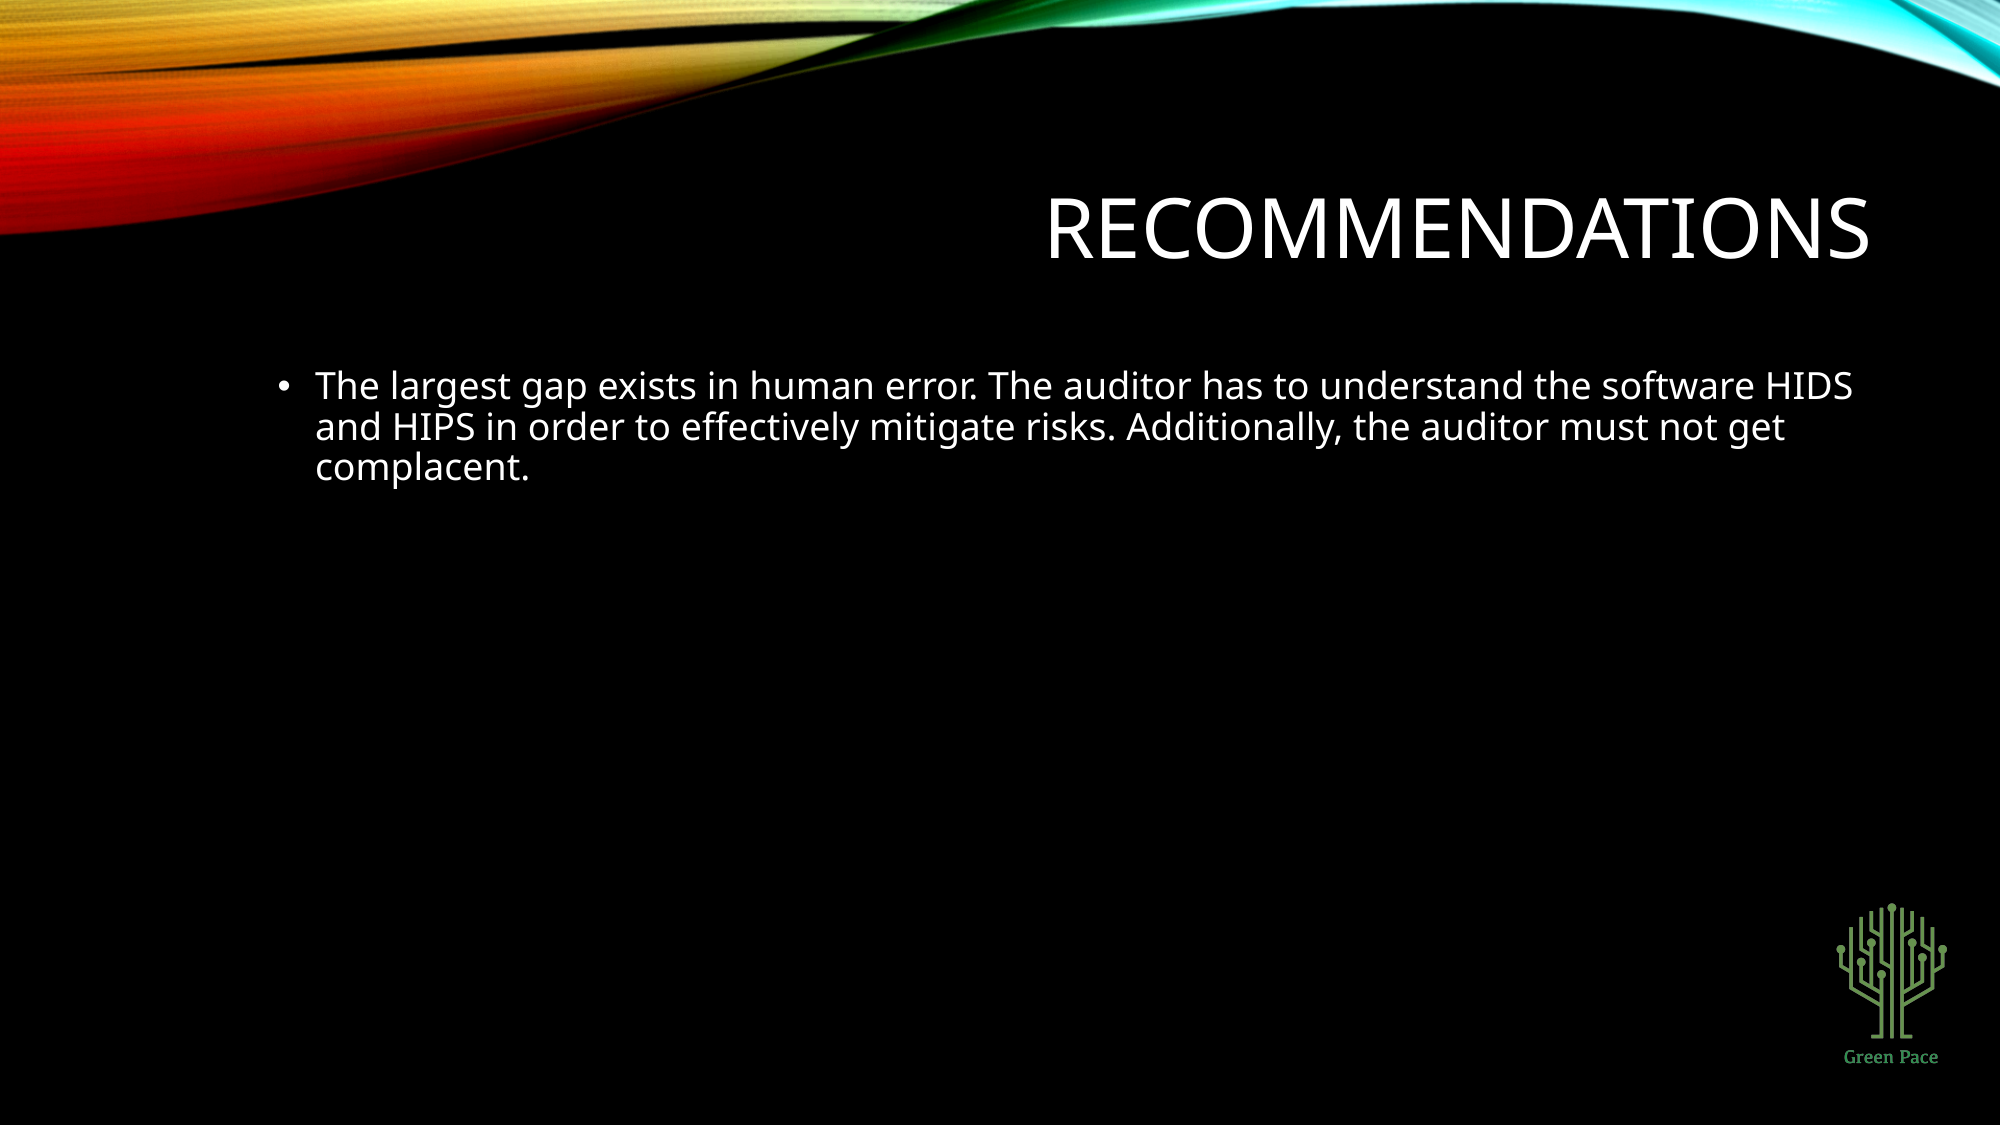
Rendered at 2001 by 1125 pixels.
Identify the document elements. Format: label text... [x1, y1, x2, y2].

picture [1817, 892, 1964, 1082]
title RECOMMENDATIONS [474, 125, 1888, 338]
picture [0, 0, 2000, 237]
list The largest gap exists in human error. The auditor has to understand the software HIDS and HIPS in order to effectively mitigate risks. Additionally, the auditor must not get complacent. [112, 360, 1888, 1021]
